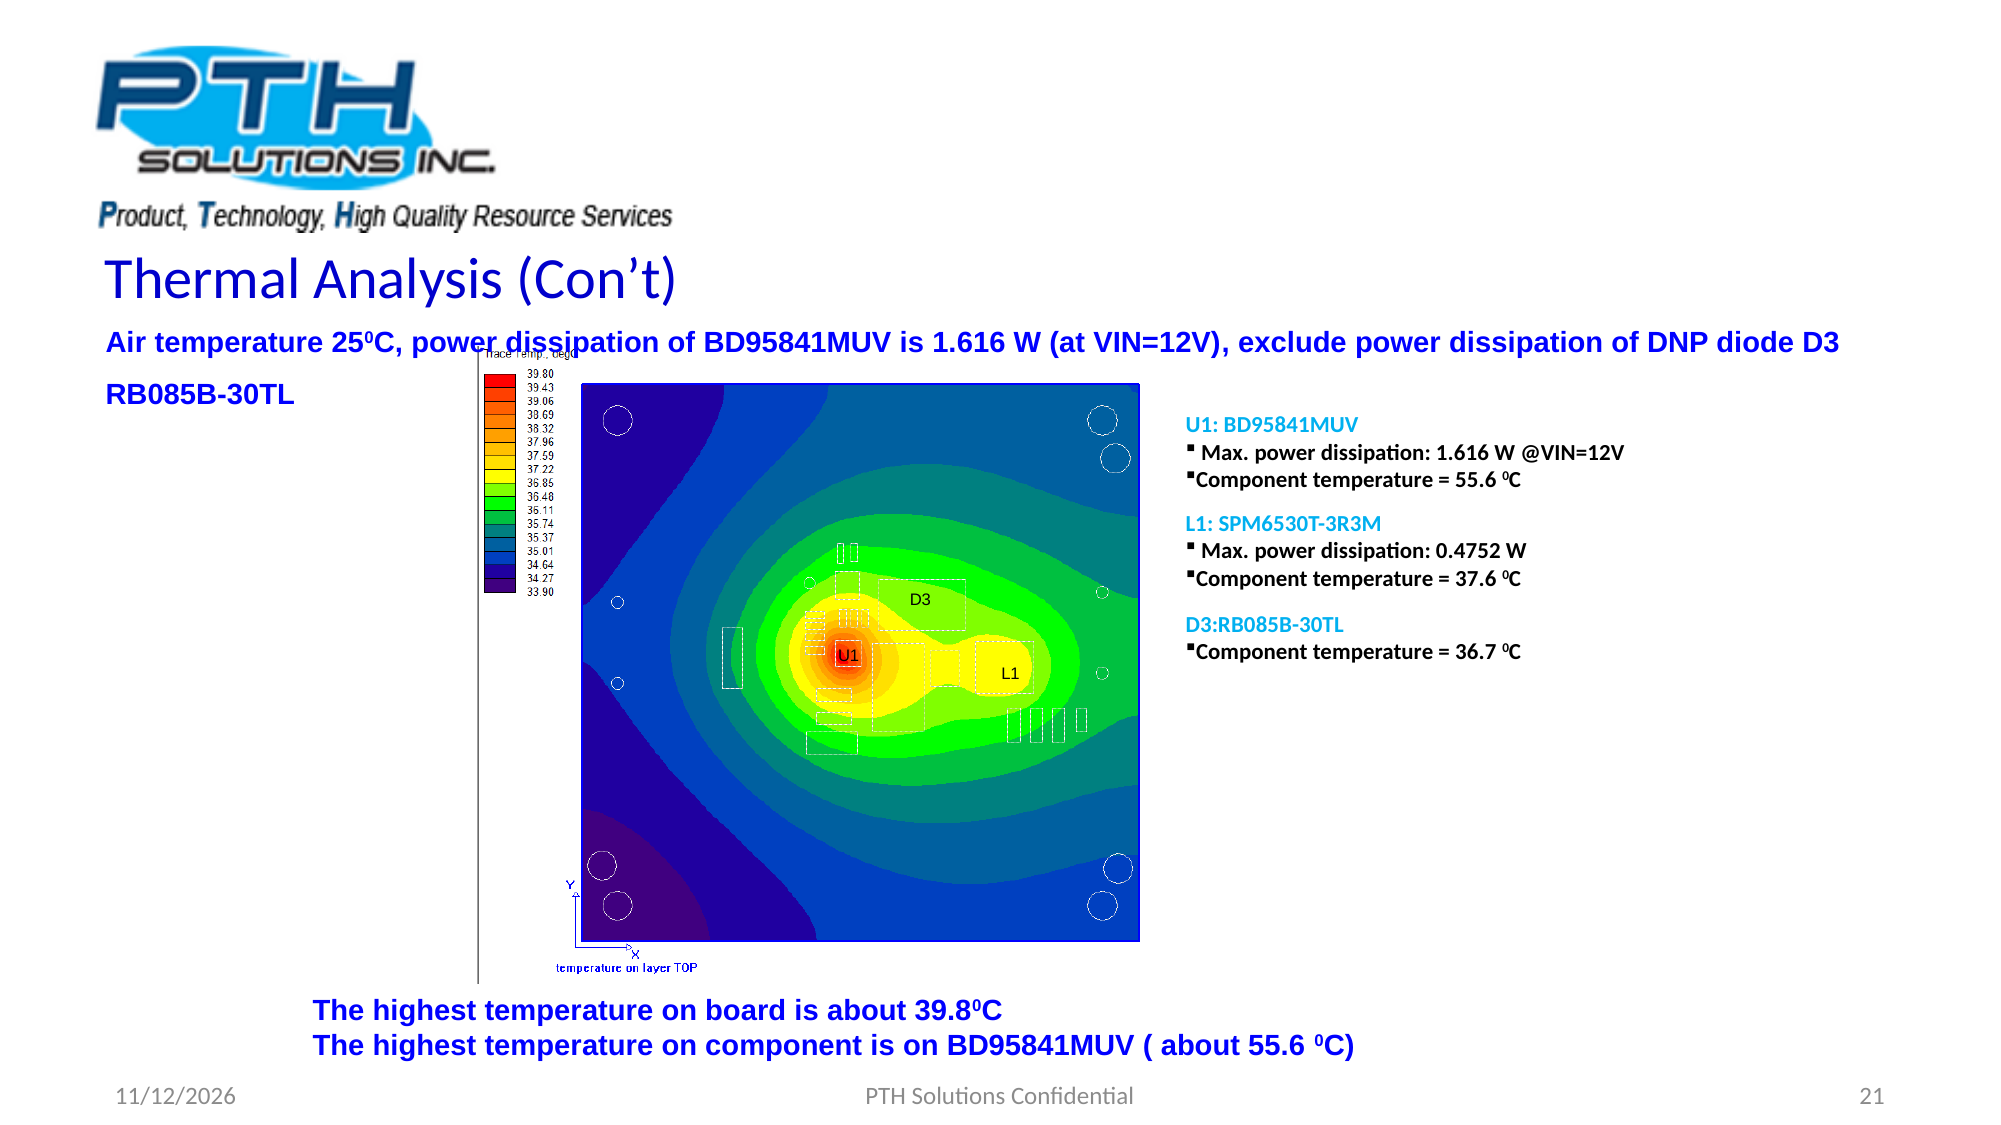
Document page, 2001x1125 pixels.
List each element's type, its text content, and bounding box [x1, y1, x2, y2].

picture [477, 346, 1167, 985]
picture [89, 44, 716, 233]
footer PTH Solutions Confidential [683, 1066, 1317, 1125]
text_box U1: BD95841MUV Max. power dissipation: 1.616 W @VIN=12V Component temperature = 55.6 0C [1171, 402, 1666, 500]
text_box Thermal Analysis (Con’t) [90, 232, 858, 298]
text_box The highest temperature on board is about 39.80C The highest temperature on component is on BD95841MUV ( about 55.6 0C) [119, 983, 1434, 1066]
text_box Air temperature 250C, power dissipation of BD95841MUV is 1.616 W (at VIN=12V), exclude power dissipation of DNP diode D3 RB085B-30TL [0, 298, 1895, 893]
slide_number 21 [1433, 1065, 1900, 1125]
text_box D3:RB085B-30TL Component temperature = 36.7 0C [1171, 601, 1656, 699]
text_box L1: SPM6530T-3R3M Max. power dissipation: 0.4752 W Component temperature = 37.6 0C [1171, 500, 1561, 599]
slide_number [99, 1065, 567, 1125]
